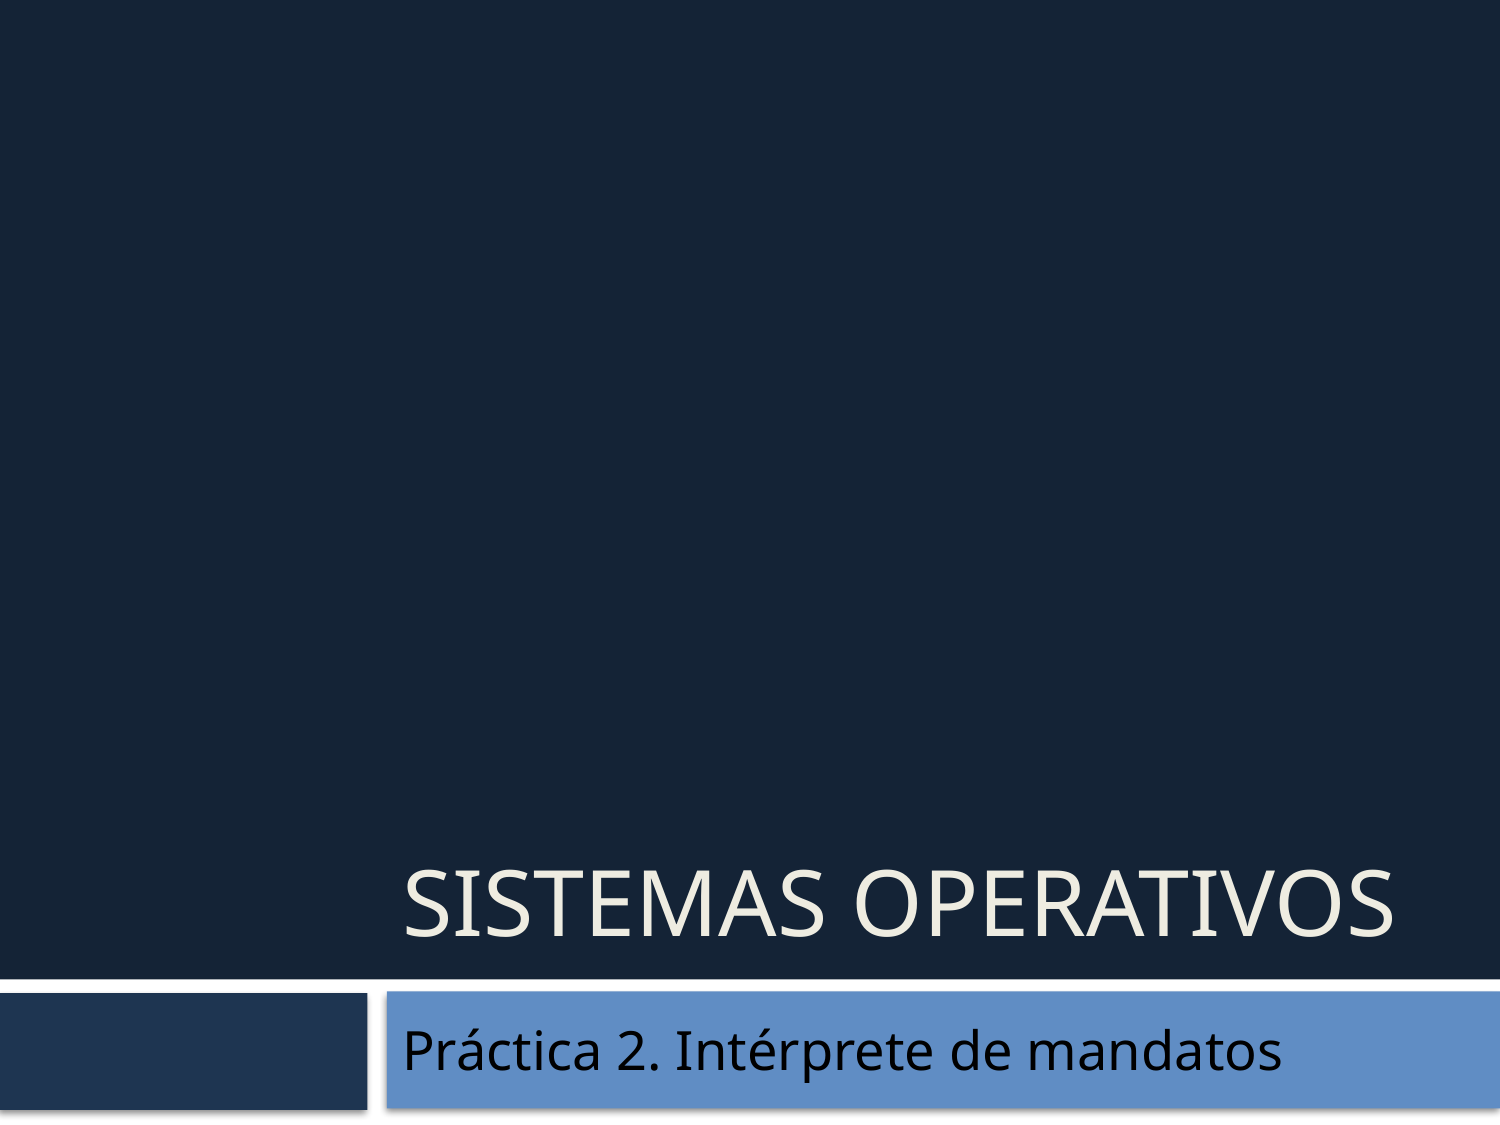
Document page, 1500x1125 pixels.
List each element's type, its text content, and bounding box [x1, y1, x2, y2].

title SISTEMAS OPERATIVOS [387, 662, 1450, 963]
subtitle Práctica 2. Intérprete de mandatos [387, 992, 1488, 1105]
